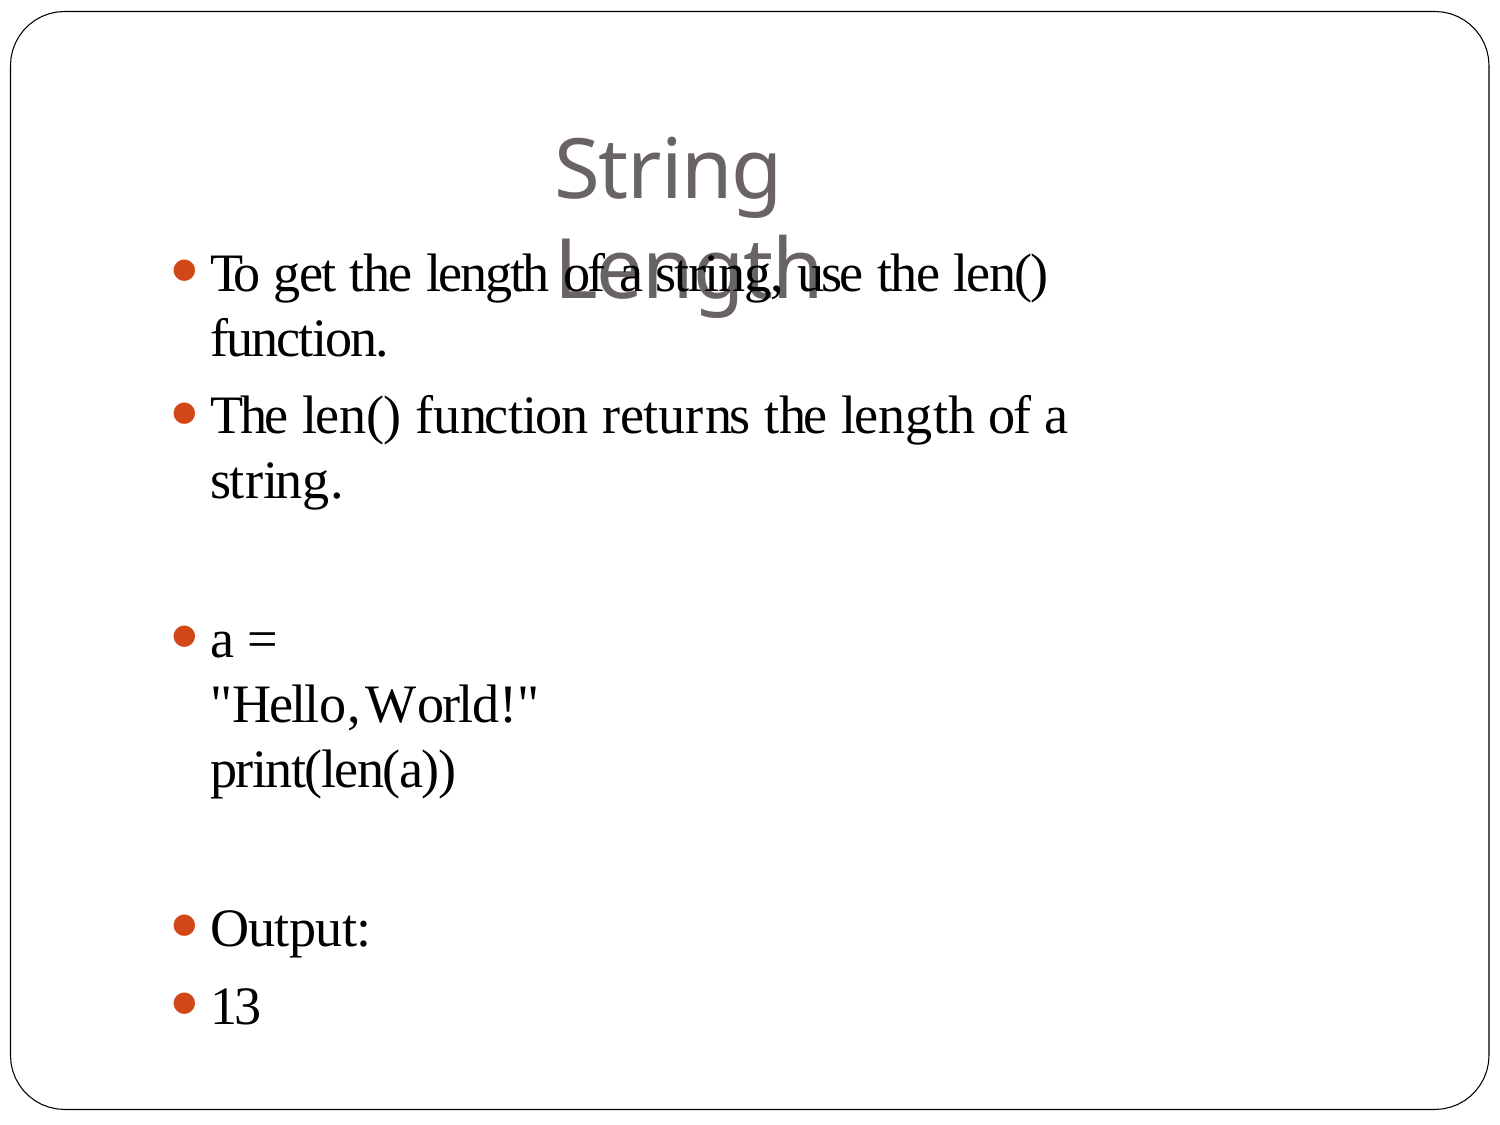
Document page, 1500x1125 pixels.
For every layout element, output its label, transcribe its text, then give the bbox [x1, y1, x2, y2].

text_box To get the length of a string, use the len() function. The len() function returns the length of a string. a = "Hello,World!" print(len(a)) Output: 13 [162, 222, 1207, 1035]
title String Length [552, 113, 1023, 222]
